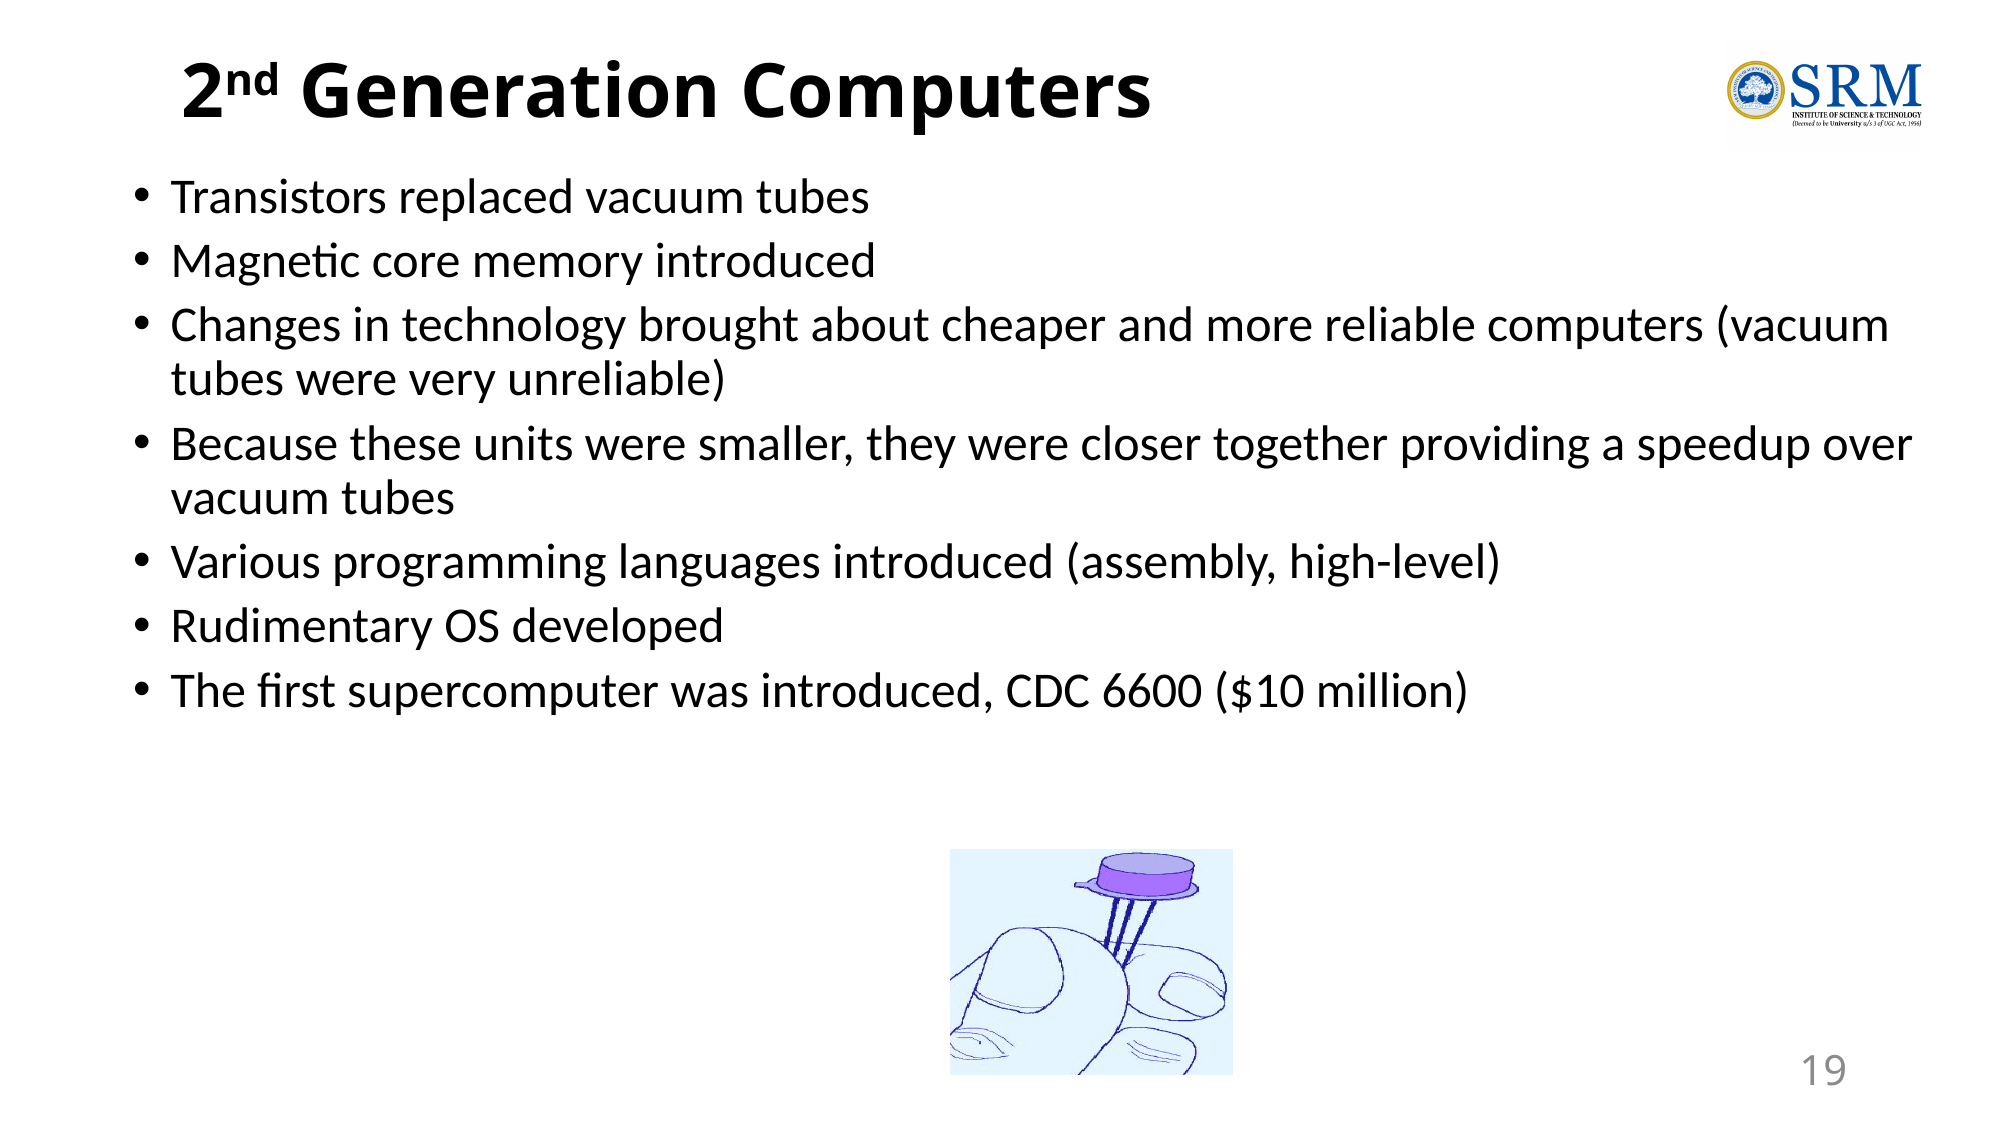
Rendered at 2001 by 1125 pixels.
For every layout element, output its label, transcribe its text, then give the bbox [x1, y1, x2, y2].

picture [1867, 37, 1926, 151]
picture [949, 849, 1233, 1075]
list Transistors replaced vacuum tubes Magnetic core memory introduced Changes in technology brought about cheaper and more reliable computers (vacuum tubes were very unreliable) Because these units were smaller, they were closer together providing a speedup over vacuum tubes Various programming languages introduced (assembly, high-level) Rudimentary OS developed The first supercomputer was introduced, CDC 6600 ($10 million) [43, 162, 1934, 799]
slide_number 19 [1412, 1042, 1863, 1103]
title 2nd Generation Computers [166, 0, 1867, 162]
